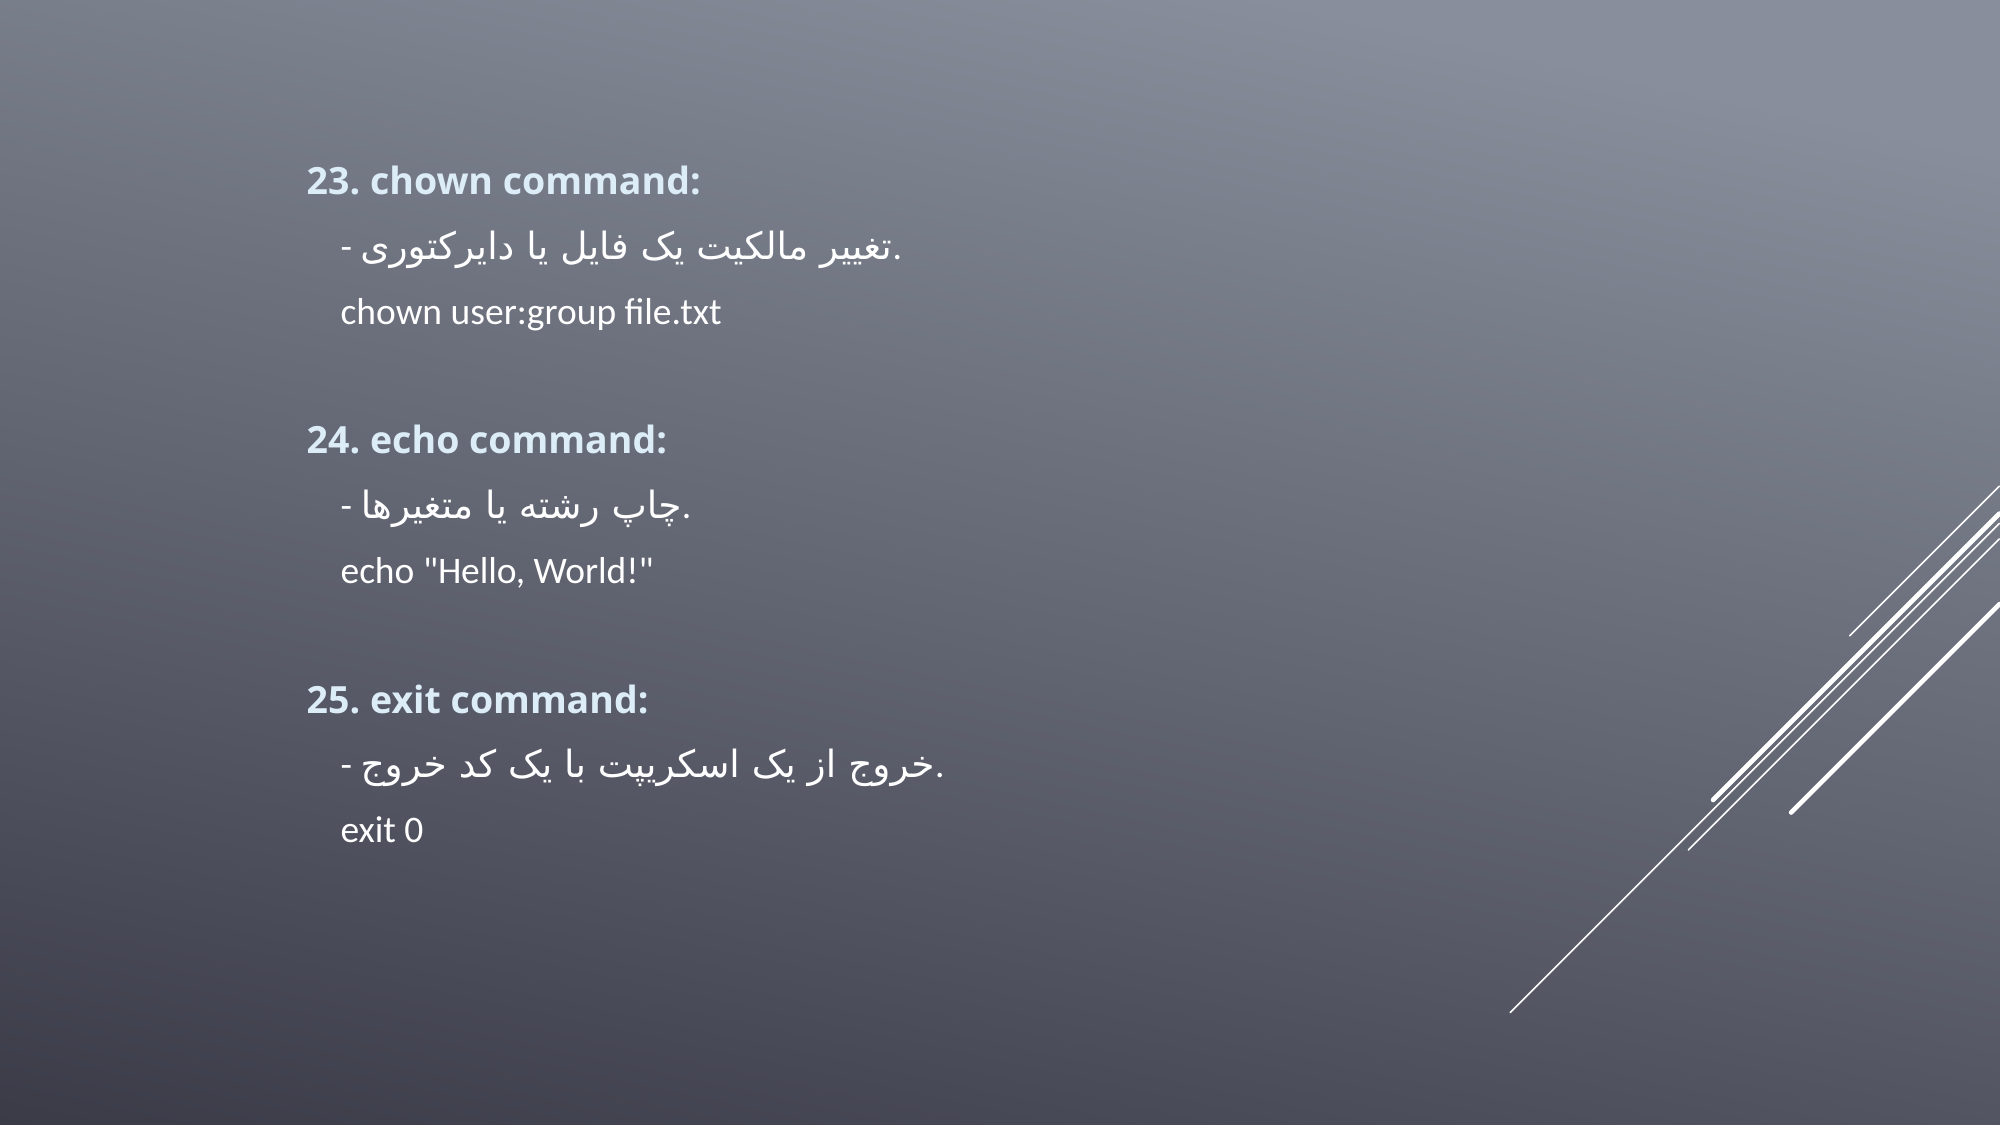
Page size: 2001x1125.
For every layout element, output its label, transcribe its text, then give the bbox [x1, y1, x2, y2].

text_box 23. chown command: - تغییر مالکیت یک فایل یا دایرکتوری. chown user:group file.txt 24. echo command: - چاپ رشته یا متغیرها. echo "Hello, World!" 25. exit command: - خروج از یک اسکریپت با یک کد خروج. exit 0 [291, 146, 1293, 907]
